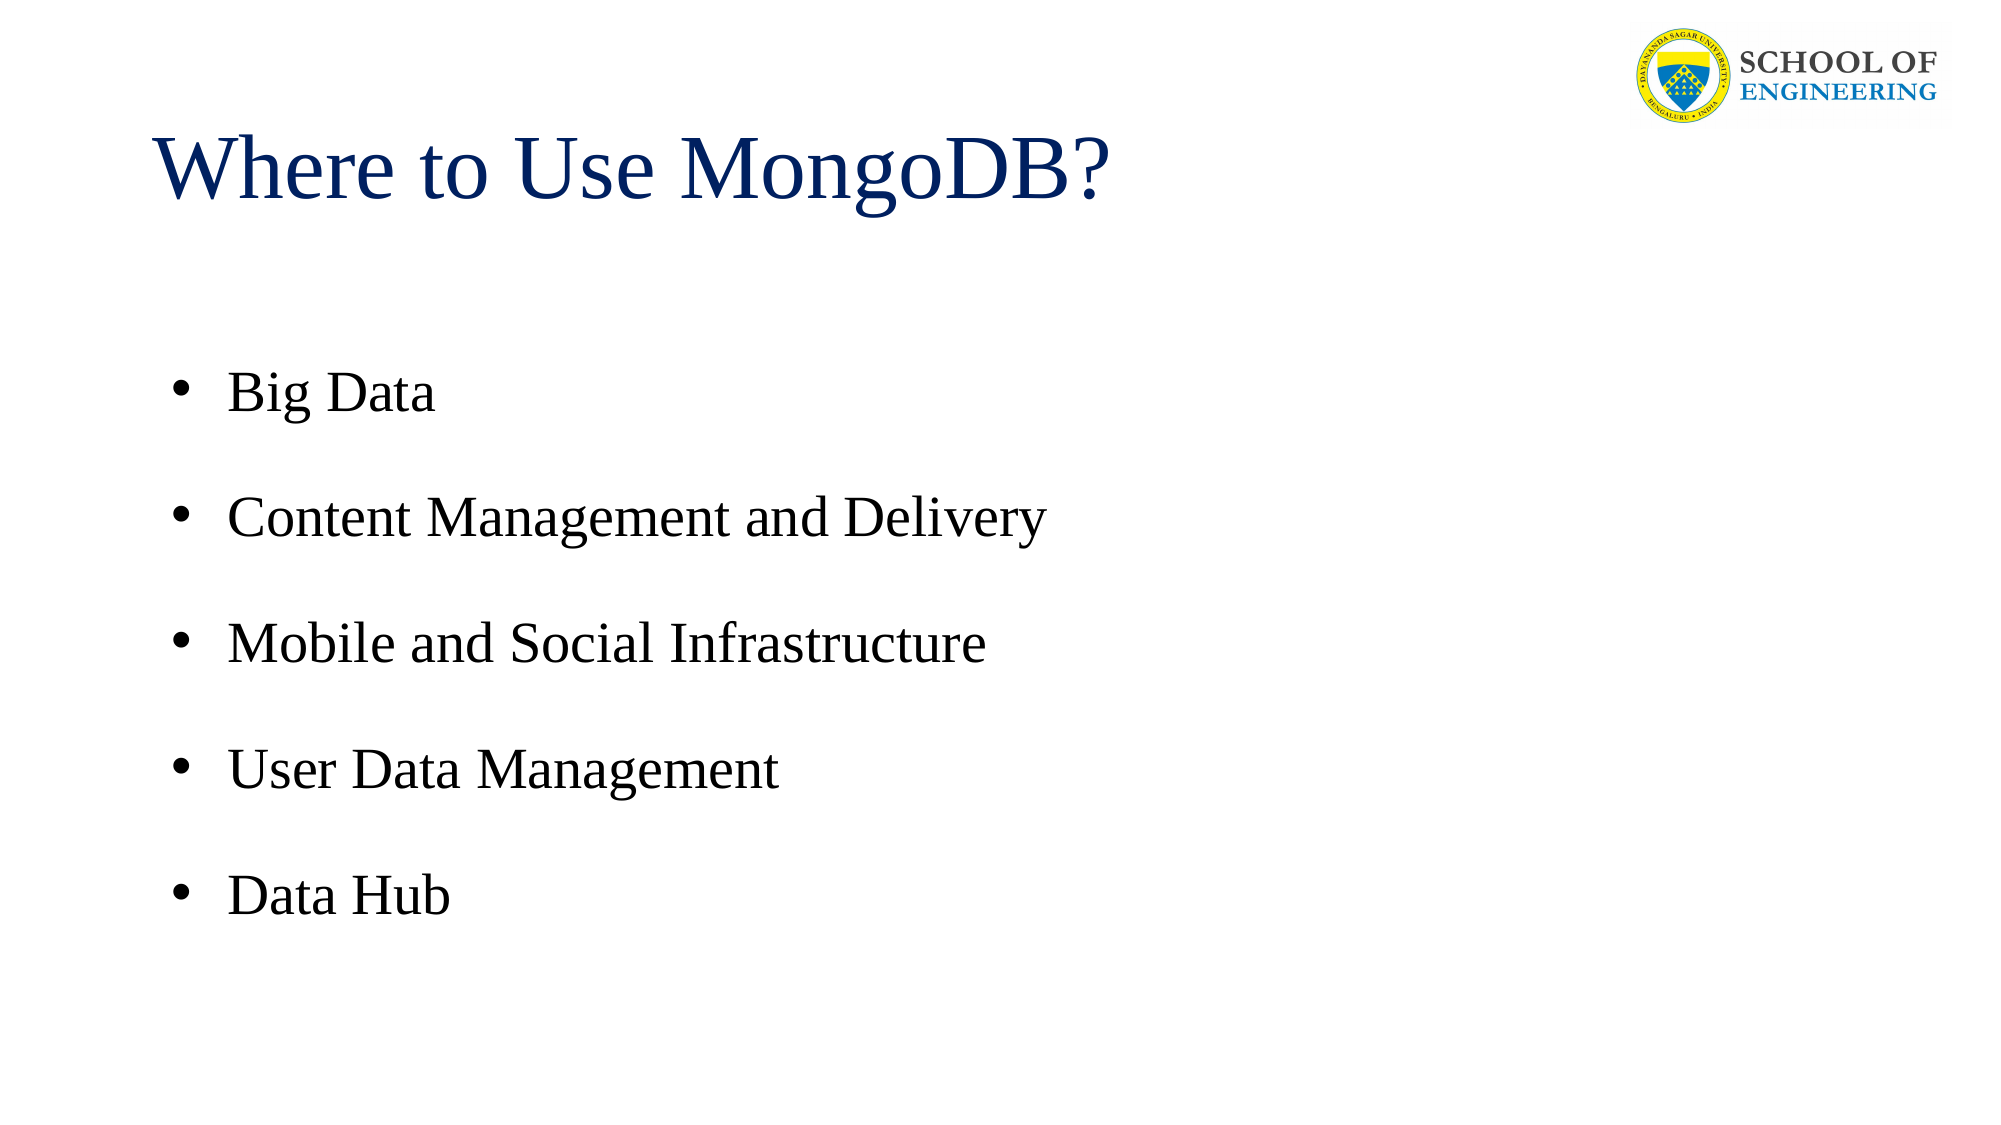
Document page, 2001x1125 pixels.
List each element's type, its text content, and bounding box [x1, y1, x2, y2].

title Where to Use MongoDB? [137, 59, 1863, 278]
list Big Data Content Management and Delivery Mobile and Social Infrastructure User Data Management Data Hub [137, 310, 1863, 1025]
picture [1630, 22, 1952, 129]
